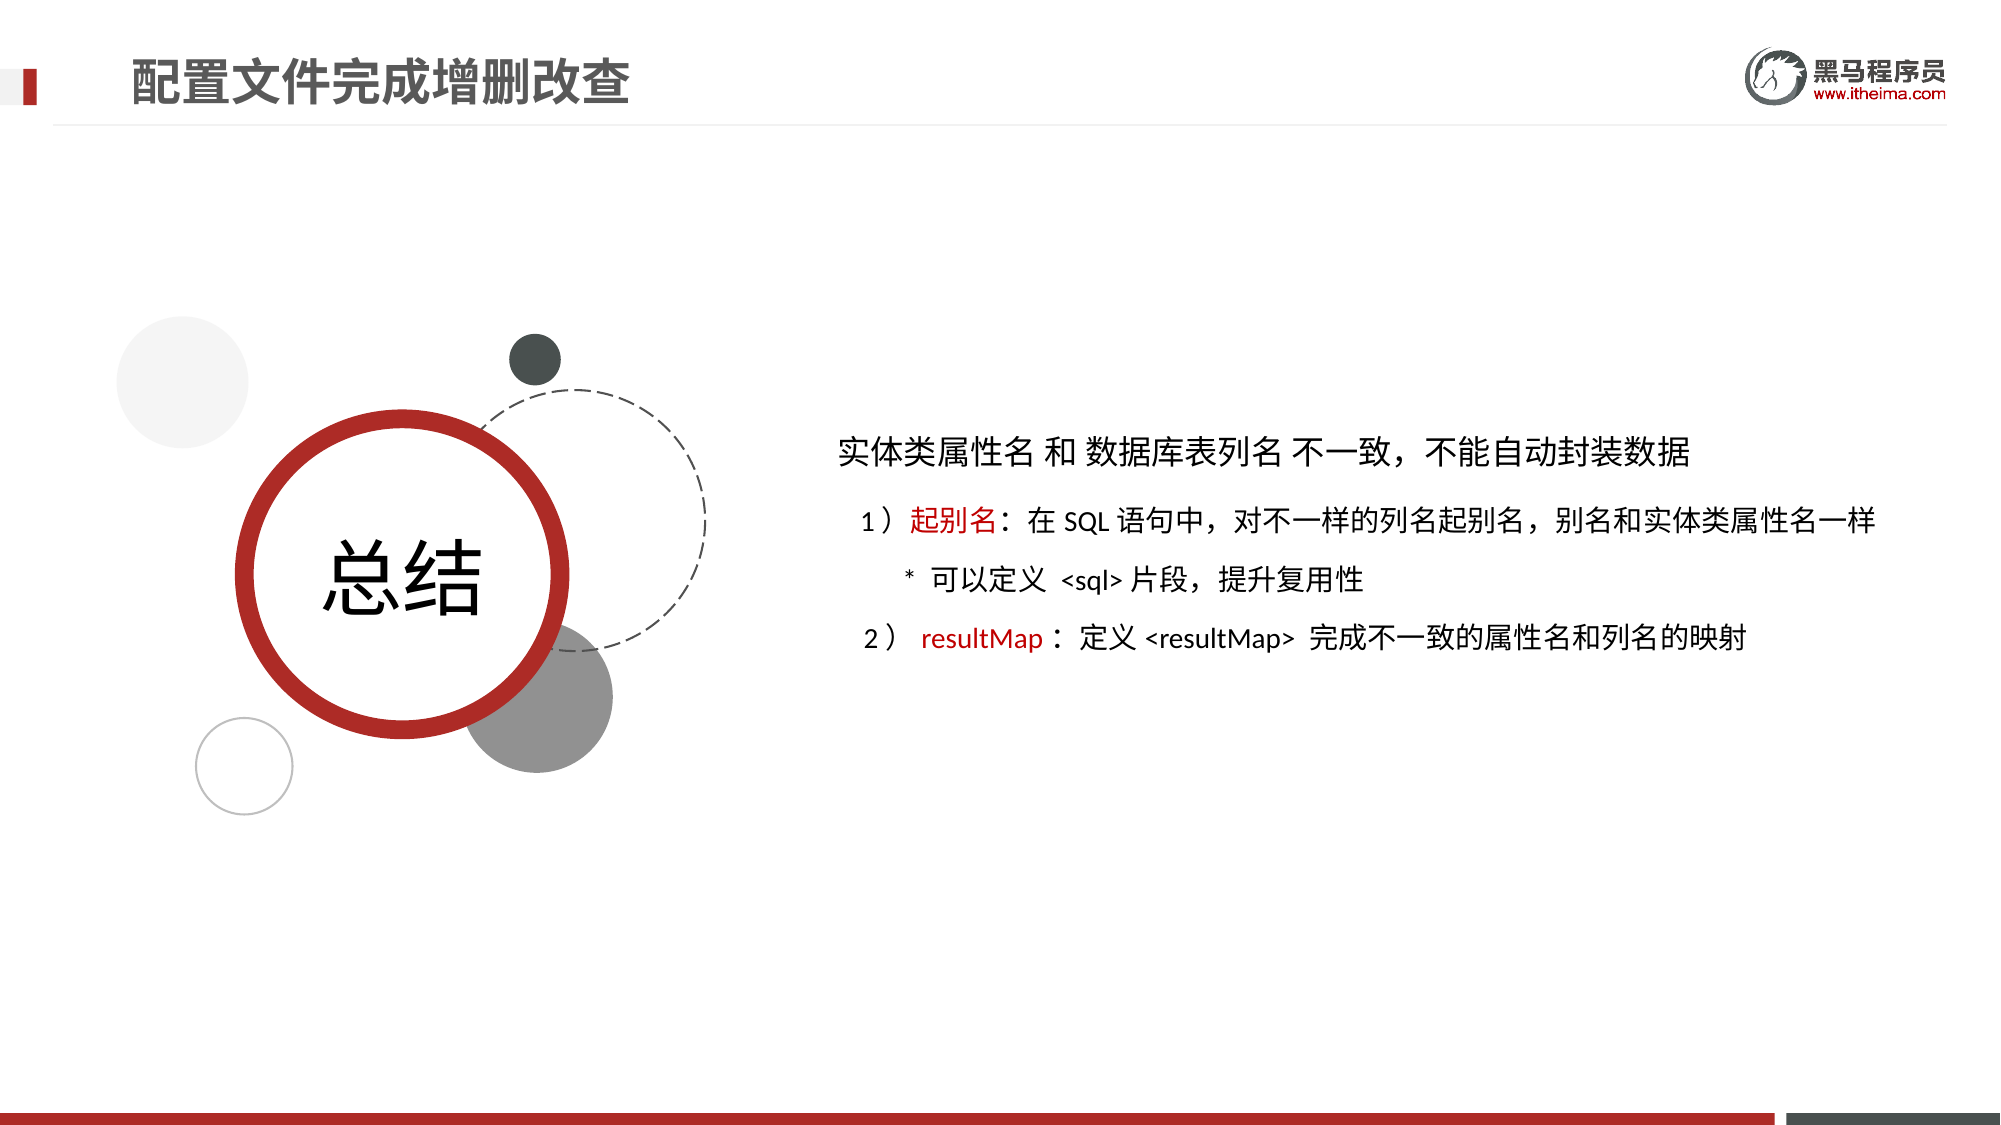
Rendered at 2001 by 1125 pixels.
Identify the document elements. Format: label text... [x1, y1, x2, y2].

picture [1744, 46, 1946, 106]
text_box 实体类属性名 和 数据库表列名 不一致，不能自动封装数据 1）起别名：在SQL语句中，对不一样的列名起别名，别名和实体类属性名一样 * 可以定义 <sql>片段，提升复用性 2）resultMap：定义<resultMap> 完成不一致的属性名和列名的映射 [822, 277, 1898, 893]
title 配置文件完成增删改查 [116, 38, 1556, 124]
